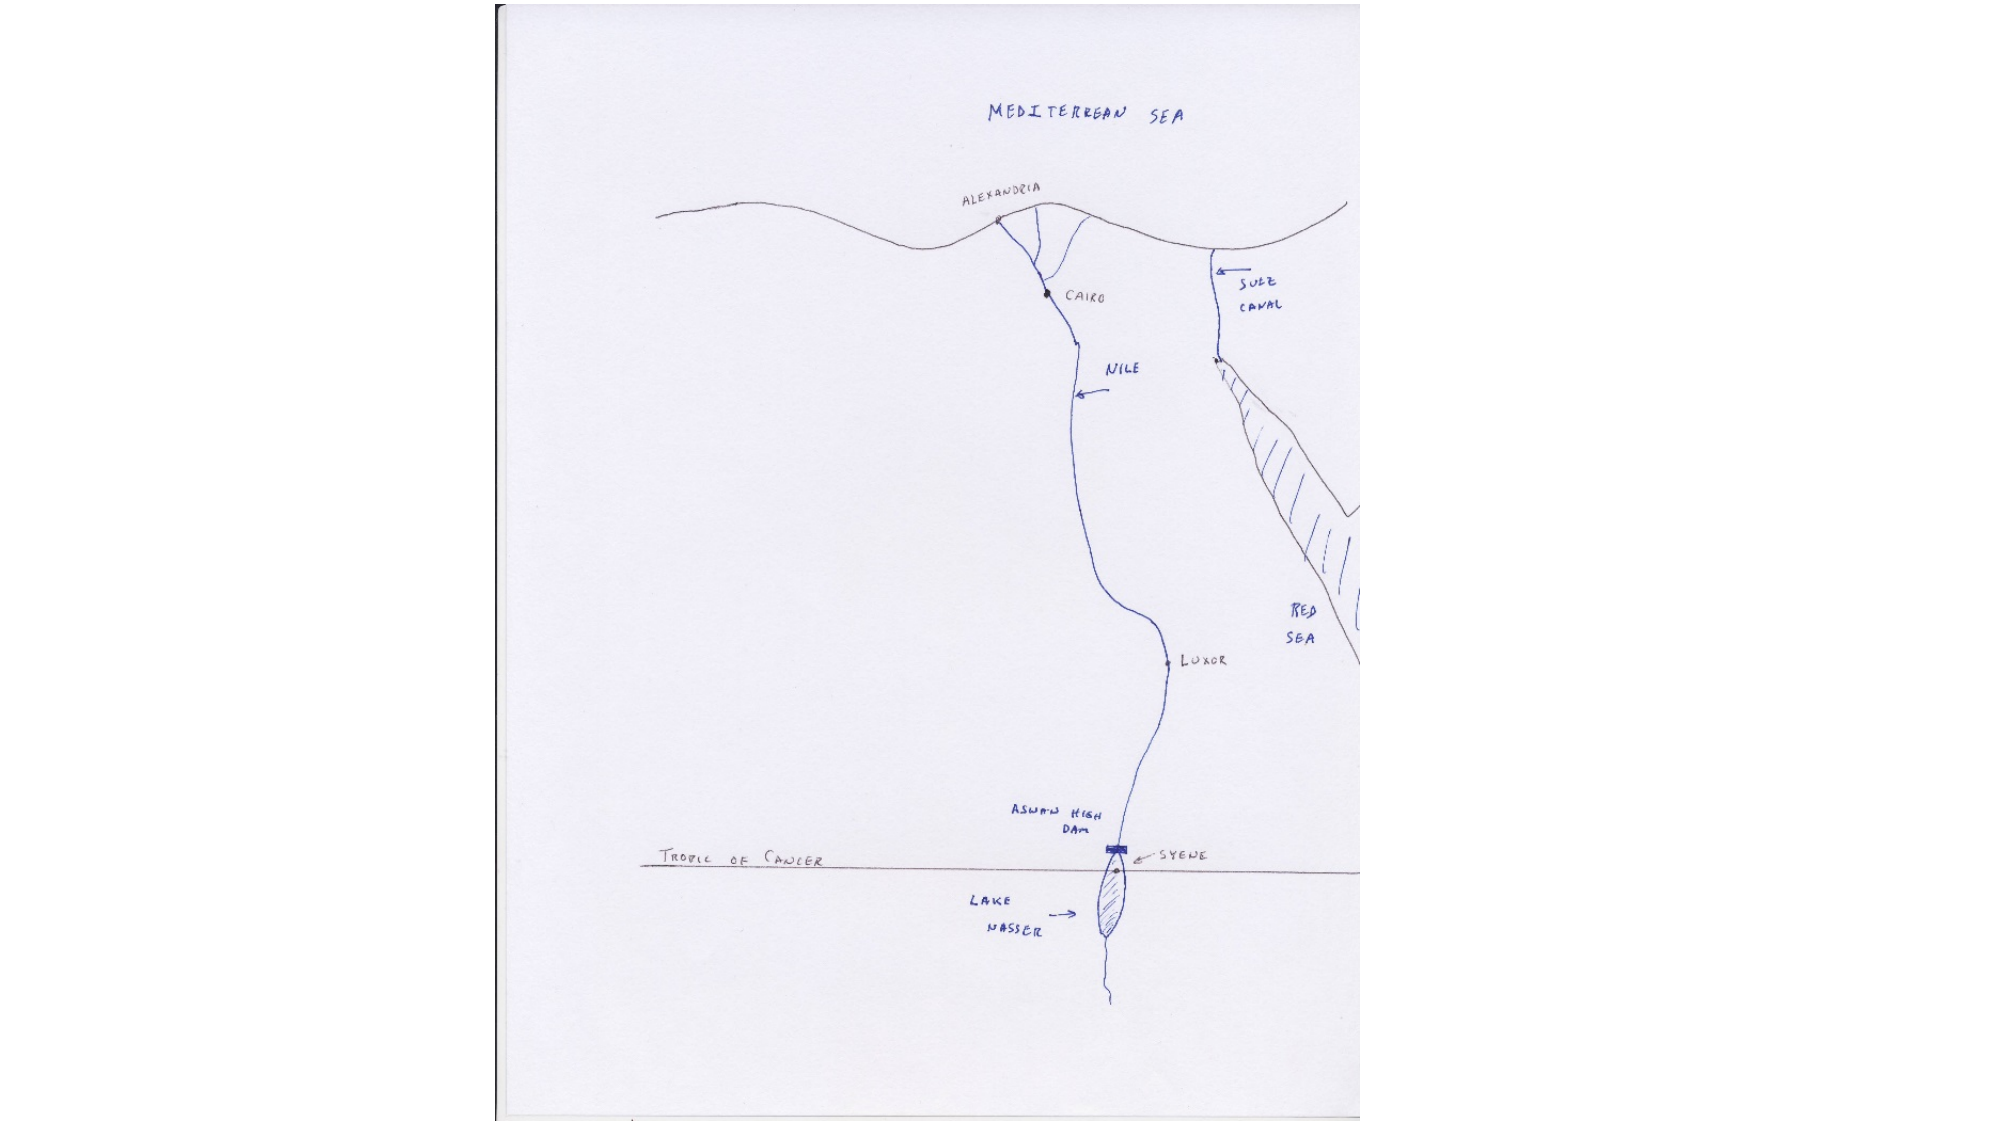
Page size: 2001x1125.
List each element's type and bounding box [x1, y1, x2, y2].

list [495, 4, 1360, 1121]
